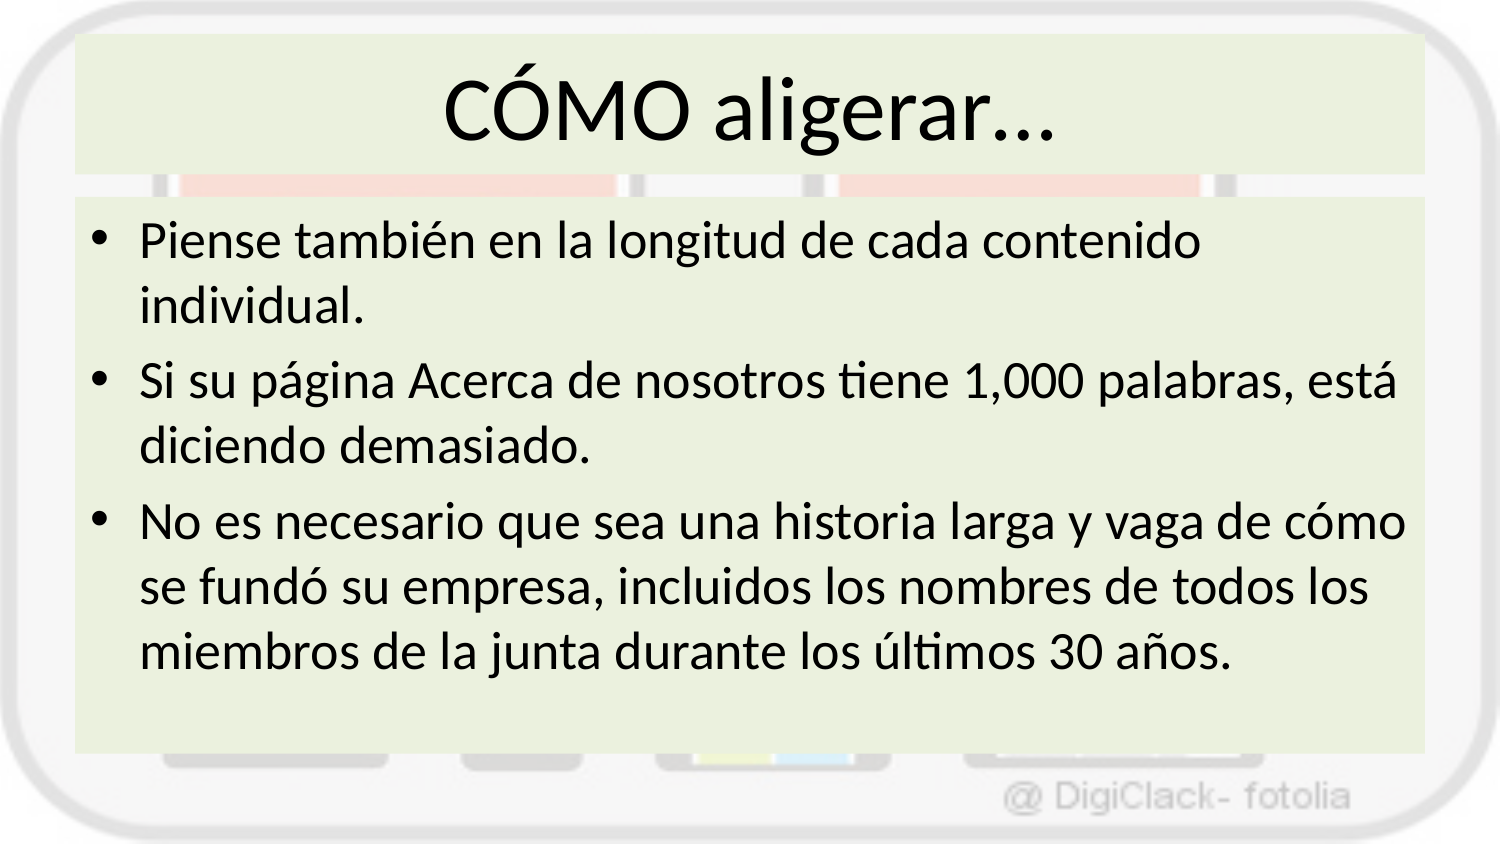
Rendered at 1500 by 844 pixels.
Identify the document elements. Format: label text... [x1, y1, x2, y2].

title CÓMO aligerar… [75, 33, 1425, 175]
list Piense también en la longitud de cada contenido individual. Si su página Acerca de nosotros tiene 1,000 palabras, está diciendo demasiado. No es necesario que sea una historia larga y vaga de cómo se fundó su empresa, incluidos los nombres de todos los miembros de la junta durante los últimos 30 años. [75, 196, 1425, 754]
